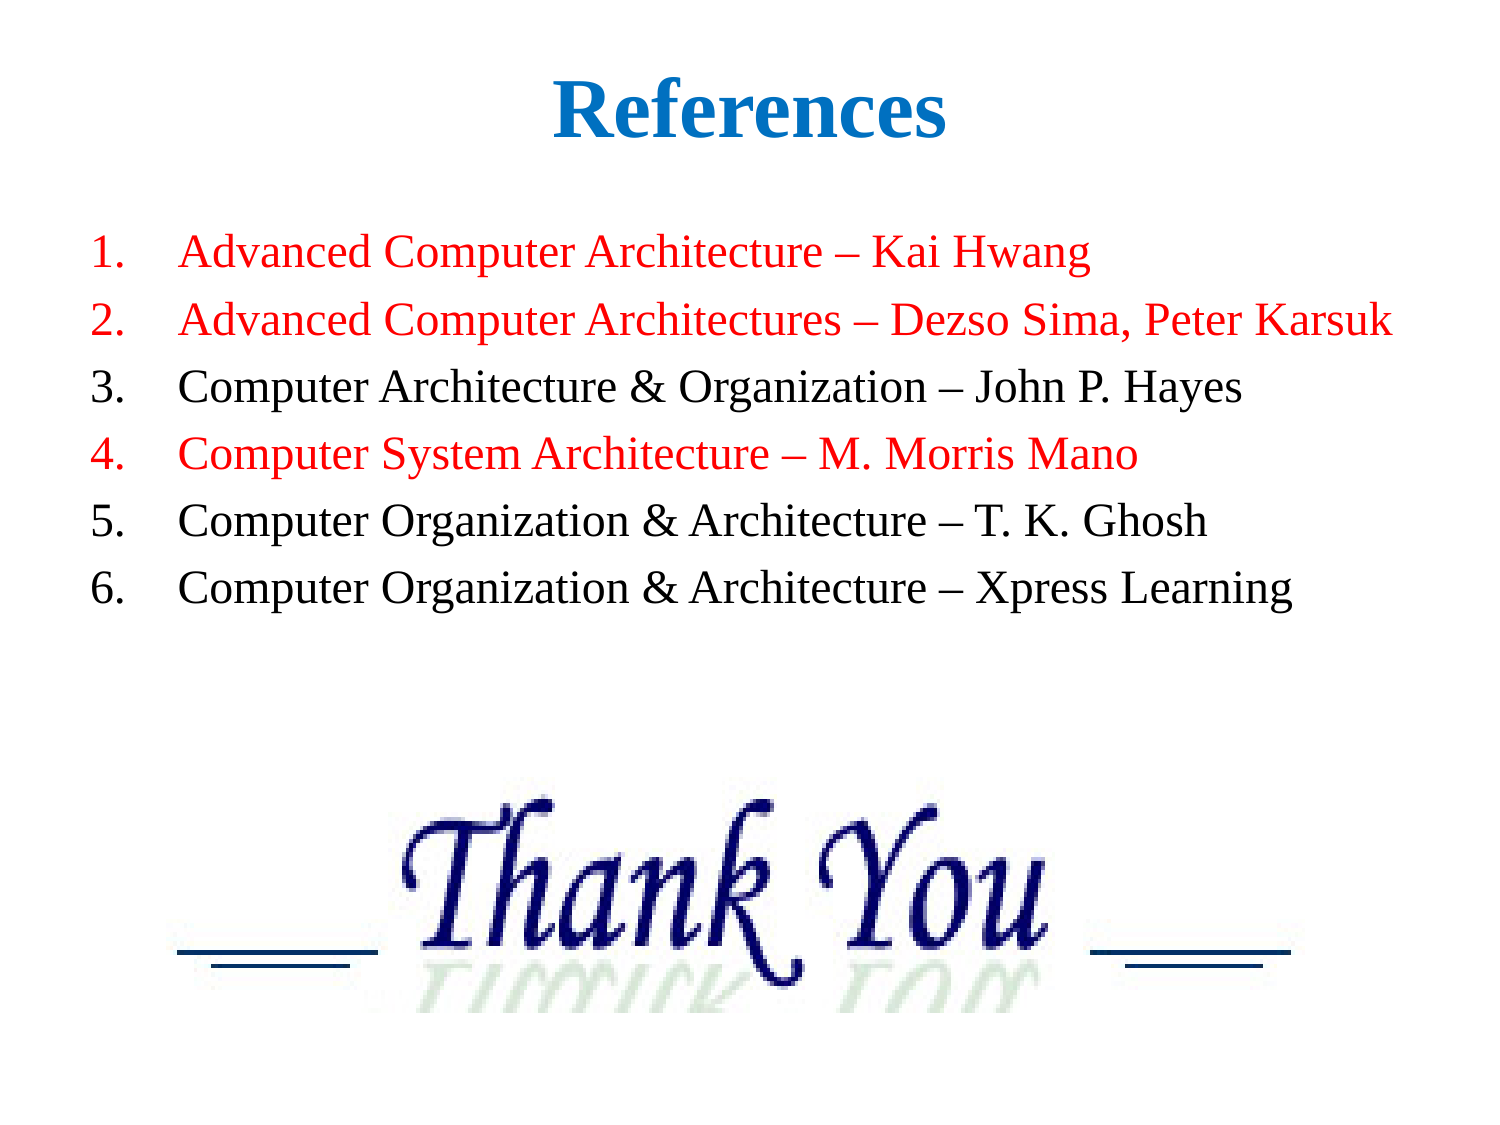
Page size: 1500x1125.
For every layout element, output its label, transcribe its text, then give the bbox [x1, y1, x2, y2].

title References [75, 45, 1425, 163]
picture [0, 737, 1500, 1013]
list Advanced Computer Architecture – Kai Hwang Advanced Computer Architectures – Dezso Sima, Peter Karsuk Computer Architecture & Organization – John P. Hayes Computer System Architecture – M. Morris Mano Computer Organization & Architecture – T. K. Ghosh Computer Organization & Architecture – Xpress Learning [75, 212, 1425, 625]
